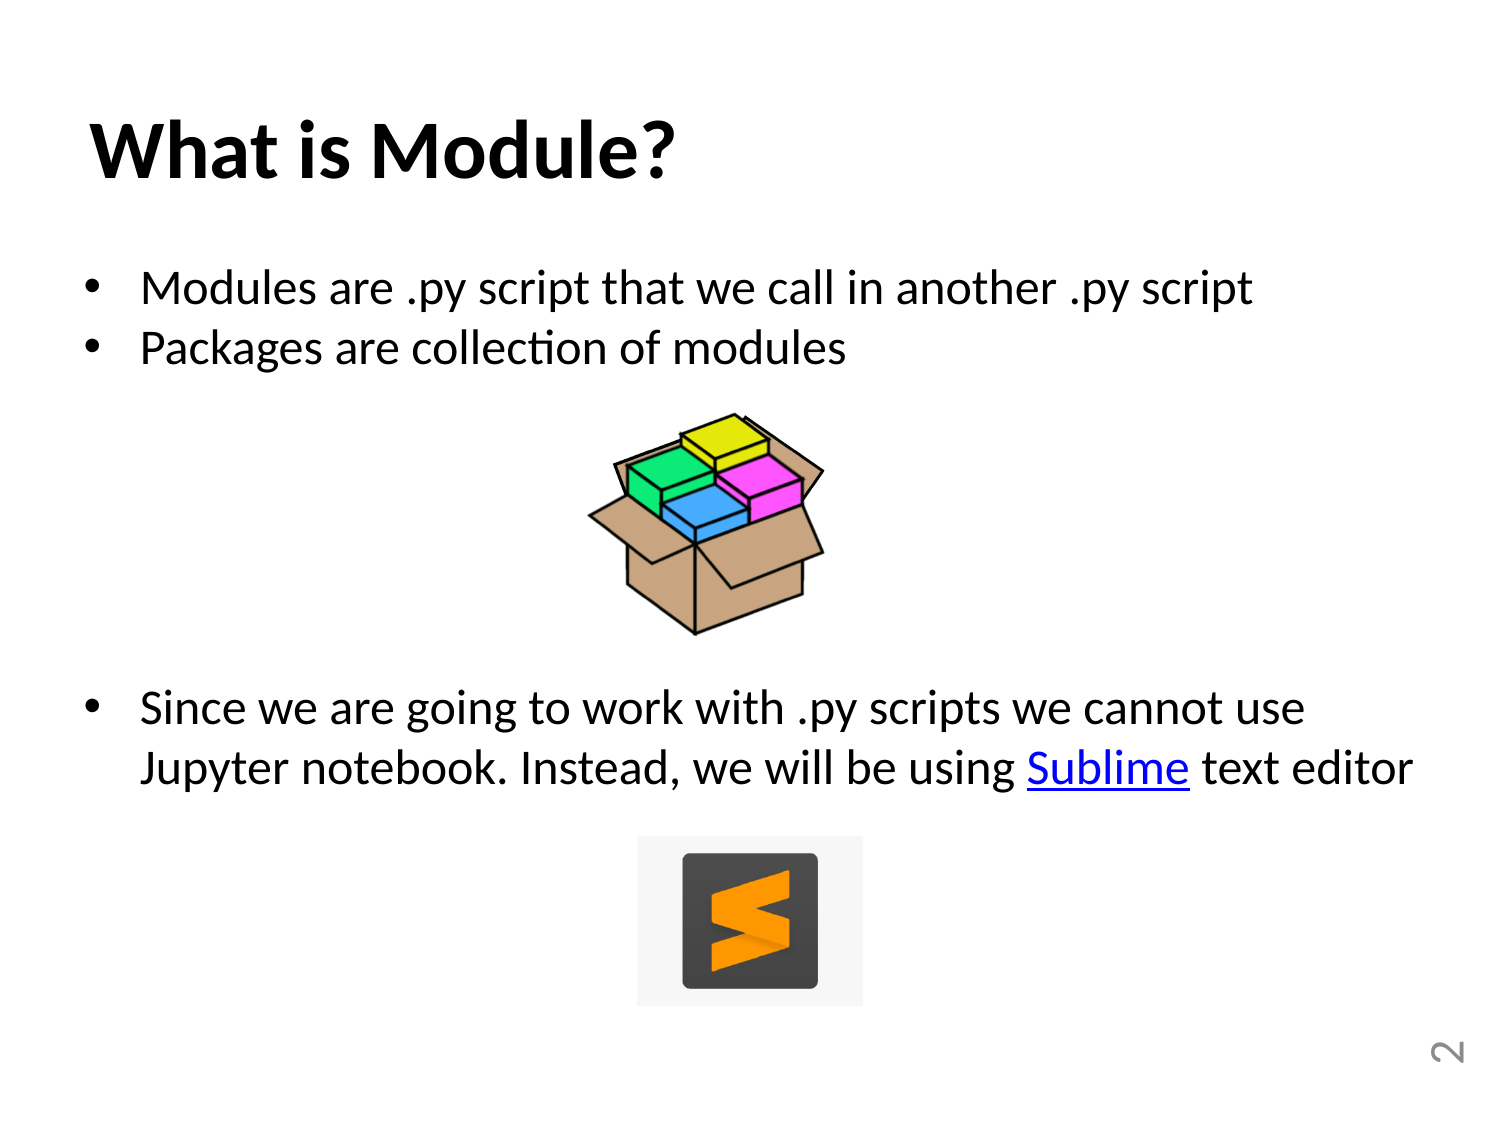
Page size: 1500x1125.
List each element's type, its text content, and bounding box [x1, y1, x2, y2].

text_box What is Module? [74, 87, 1438, 203]
picture [587, 412, 826, 636]
picture [637, 836, 863, 1006]
text_box Modules are .py script that we call in another .py script Packages are collection of modules Since we are going to work with .py scripts we cannot use Jupyter notebook. Instead, we will be using Sublime text editor [68, 187, 1432, 803]
slide_number 2 [1412, 1025, 1475, 1125]
